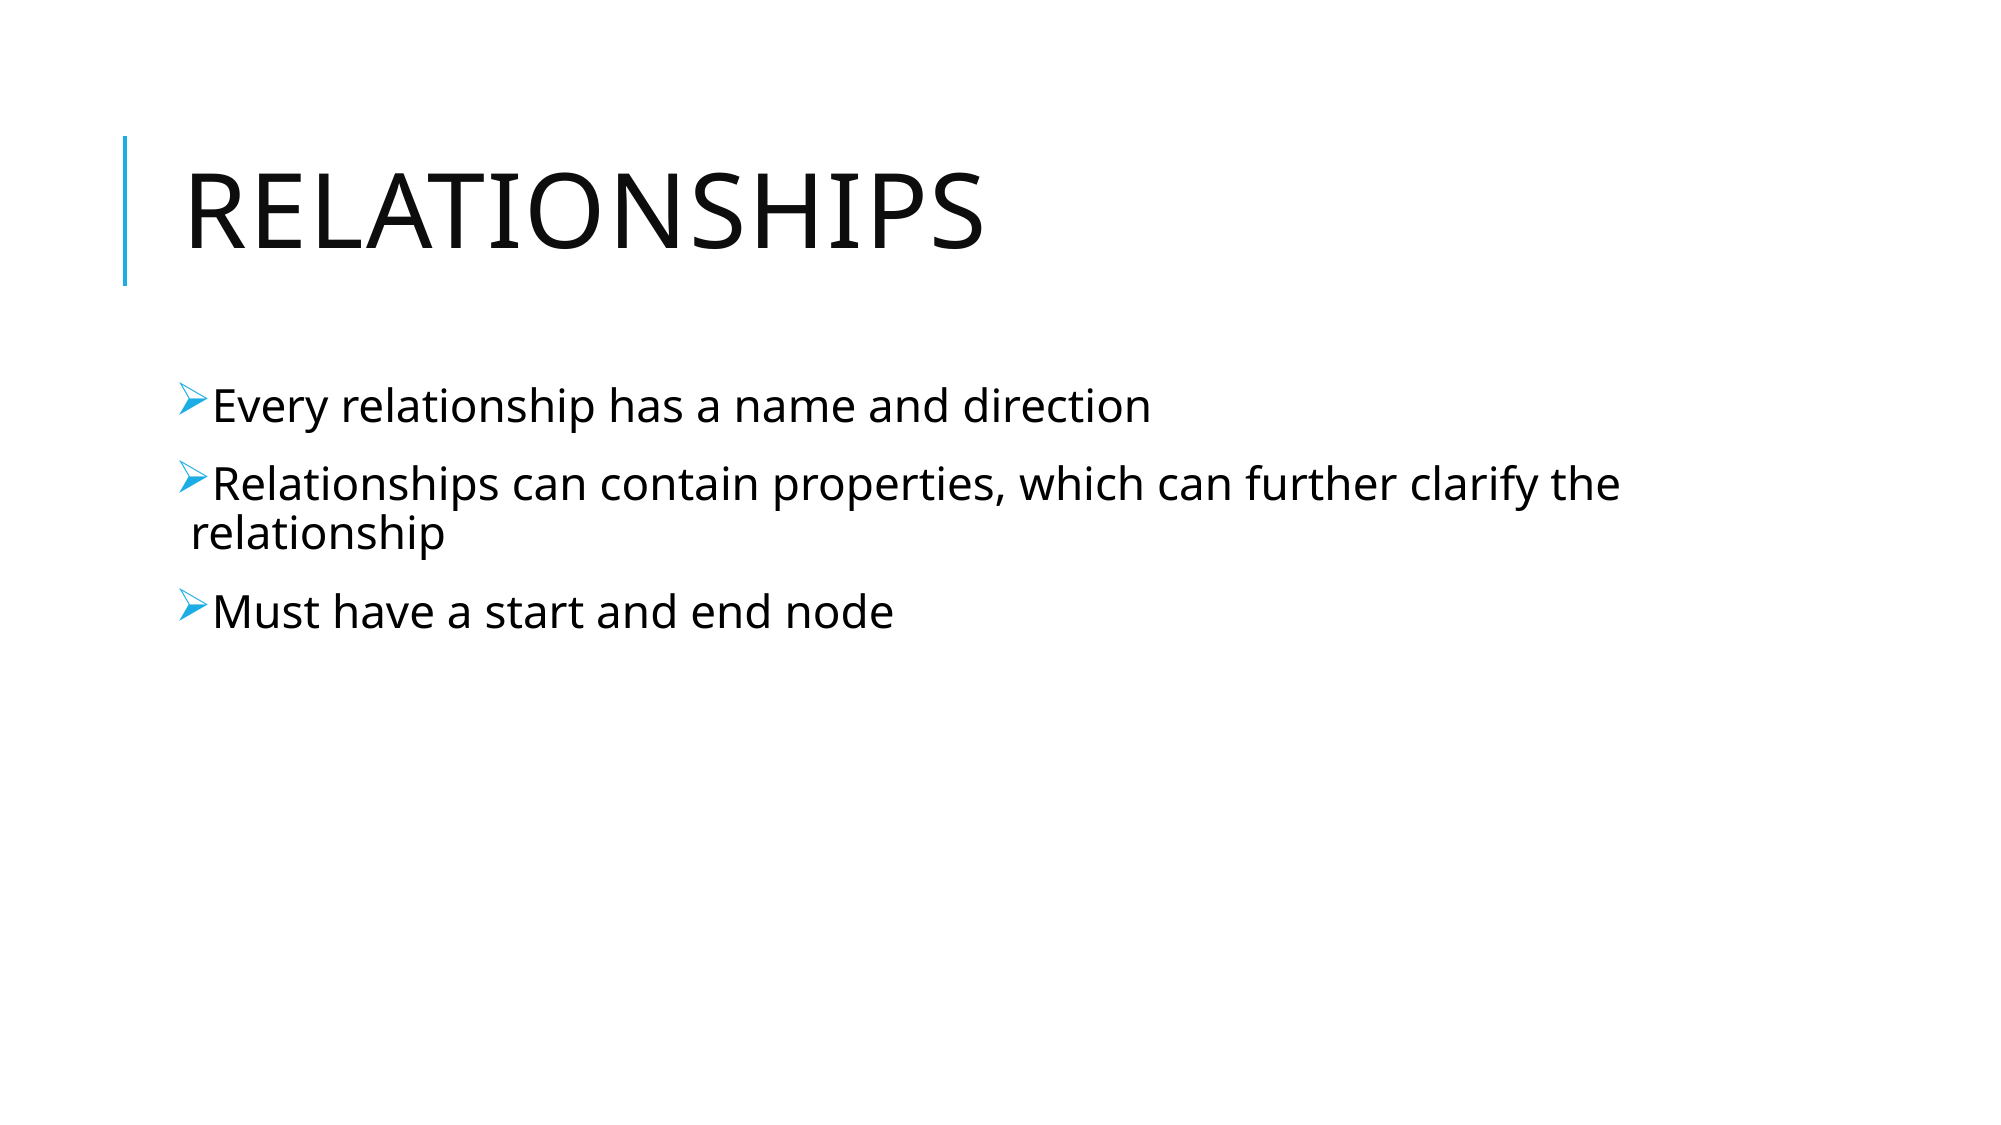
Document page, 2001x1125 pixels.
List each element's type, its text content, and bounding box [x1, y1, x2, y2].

title Relationships [168, 96, 1763, 342]
list Every relationship has a name and direction Relationships can contain properties, which can further clarify the relationship Must have a start and end node [168, 375, 1763, 1035]
